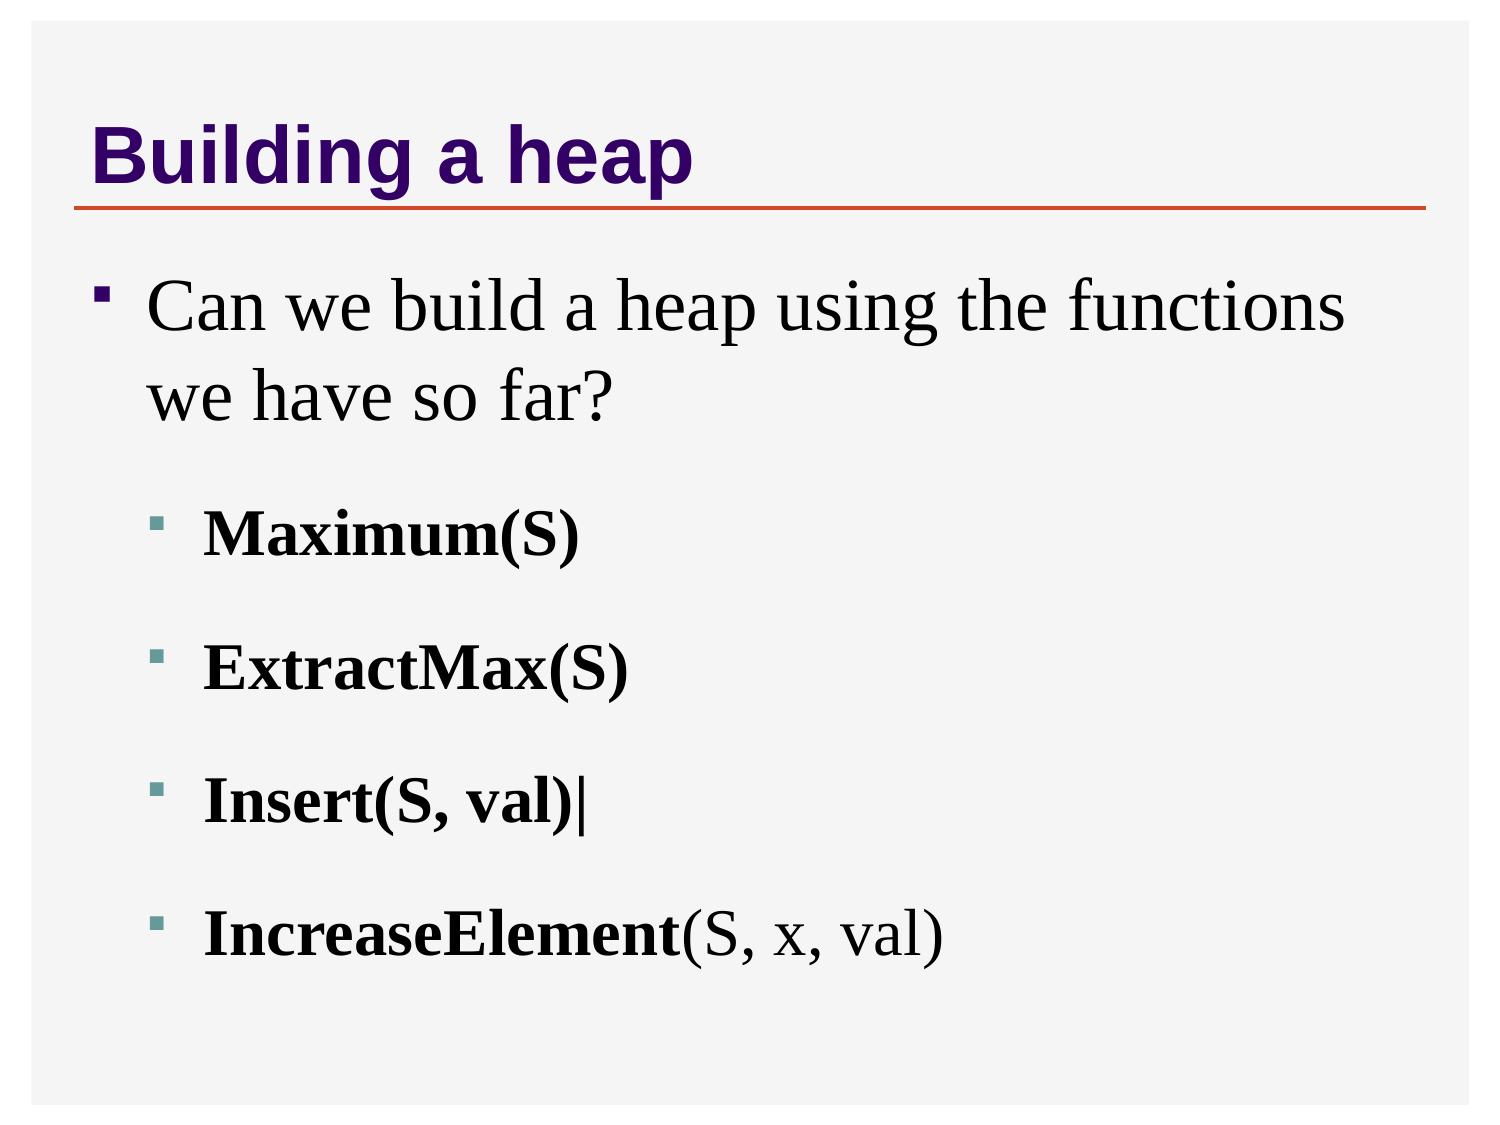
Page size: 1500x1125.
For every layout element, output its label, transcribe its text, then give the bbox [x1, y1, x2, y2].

list Can we build a heap using the functions we have so far? Maximum(S) ExtractMax(S) Insert(S, val)| IncreaseElement(S, x, val) [75, 248, 1425, 973]
title Building a heap [75, 20, 1425, 208]
